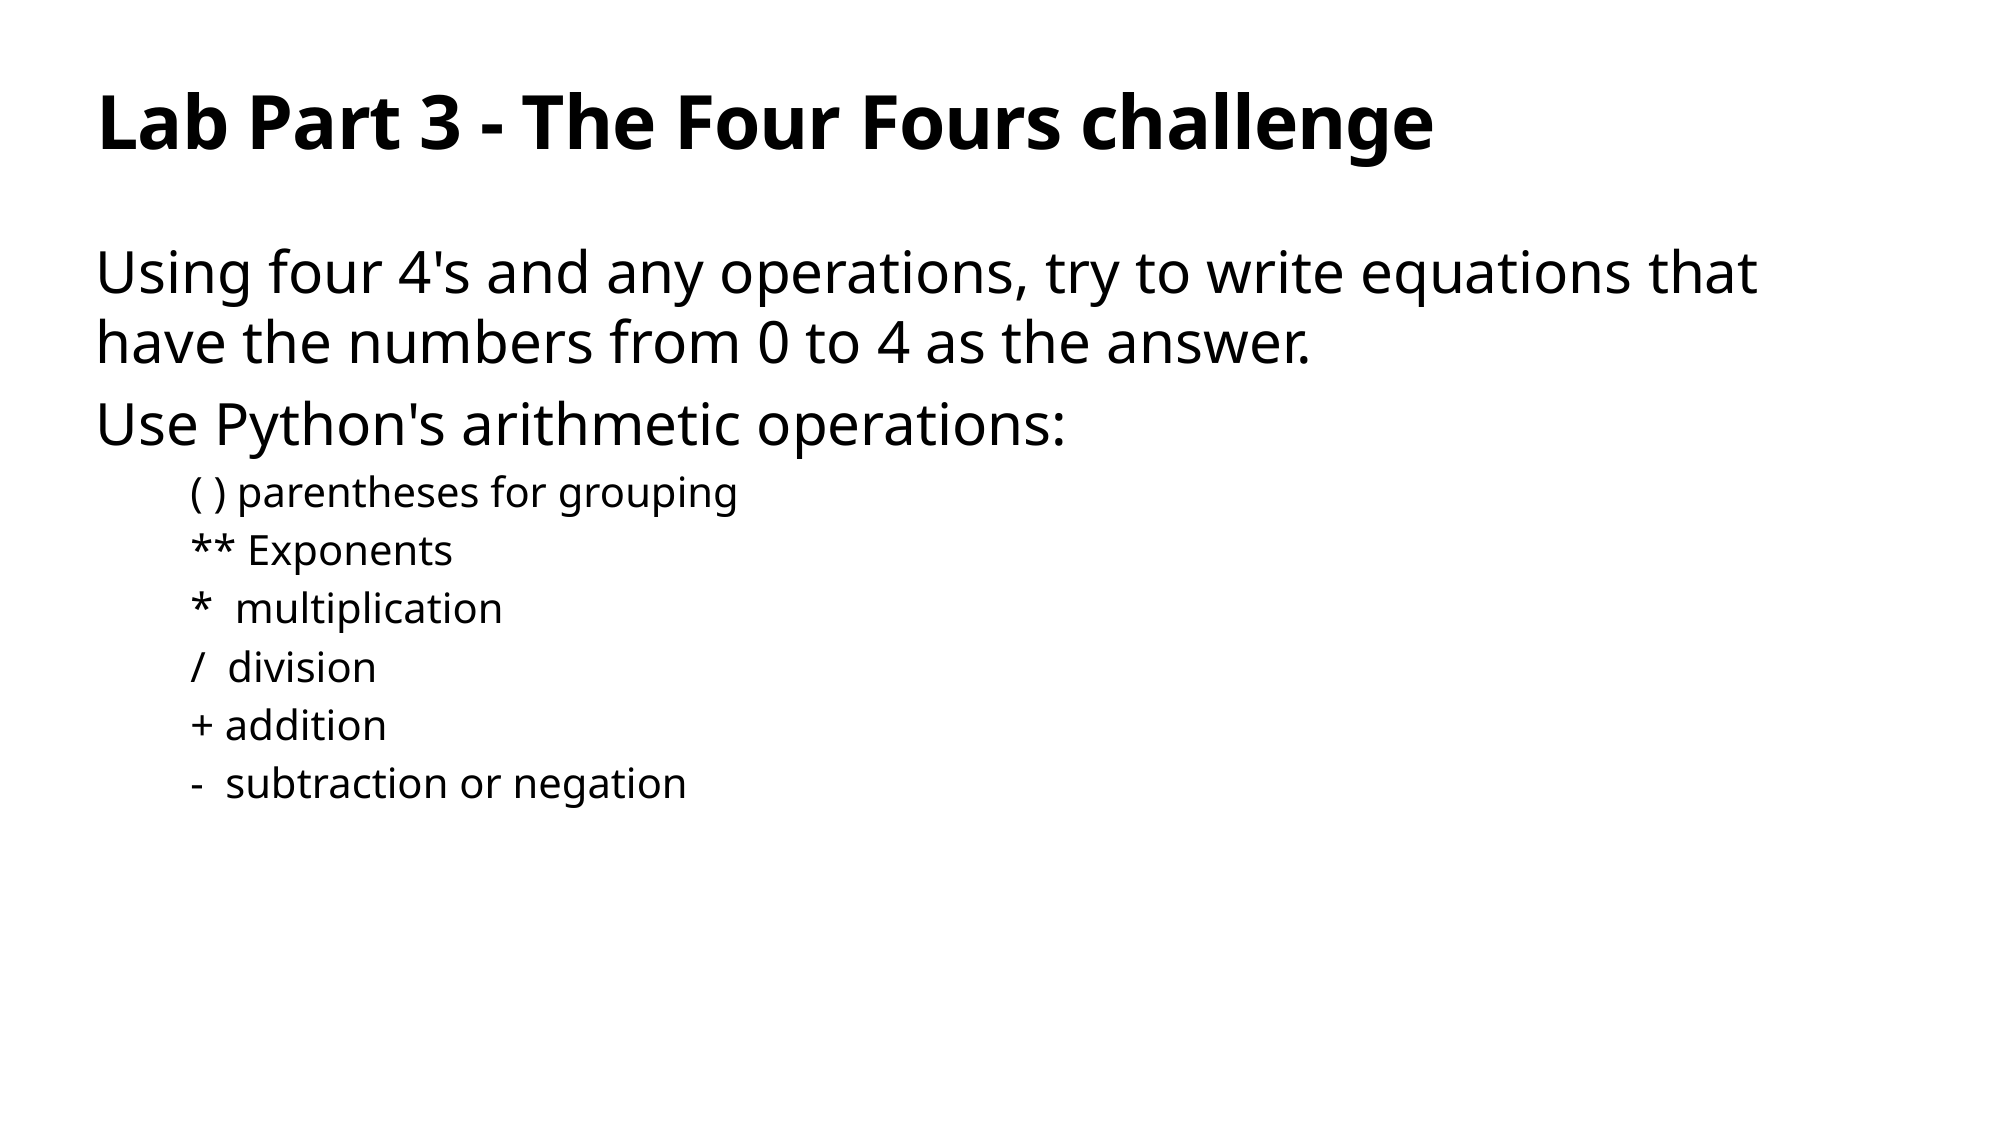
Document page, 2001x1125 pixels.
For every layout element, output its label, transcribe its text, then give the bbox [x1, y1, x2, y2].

list Using four 4's and any operations, try to write equations that have the numbers from 0 to 4 as the answer. Use Python's arithmetic operations: ( ) parentheses for grouping ** Exponents * multiplication / division + addition - subtraction or negation [95, 235, 1904, 826]
title Lab Part 3 - The Four Fours challenge [96, 75, 1904, 166]
